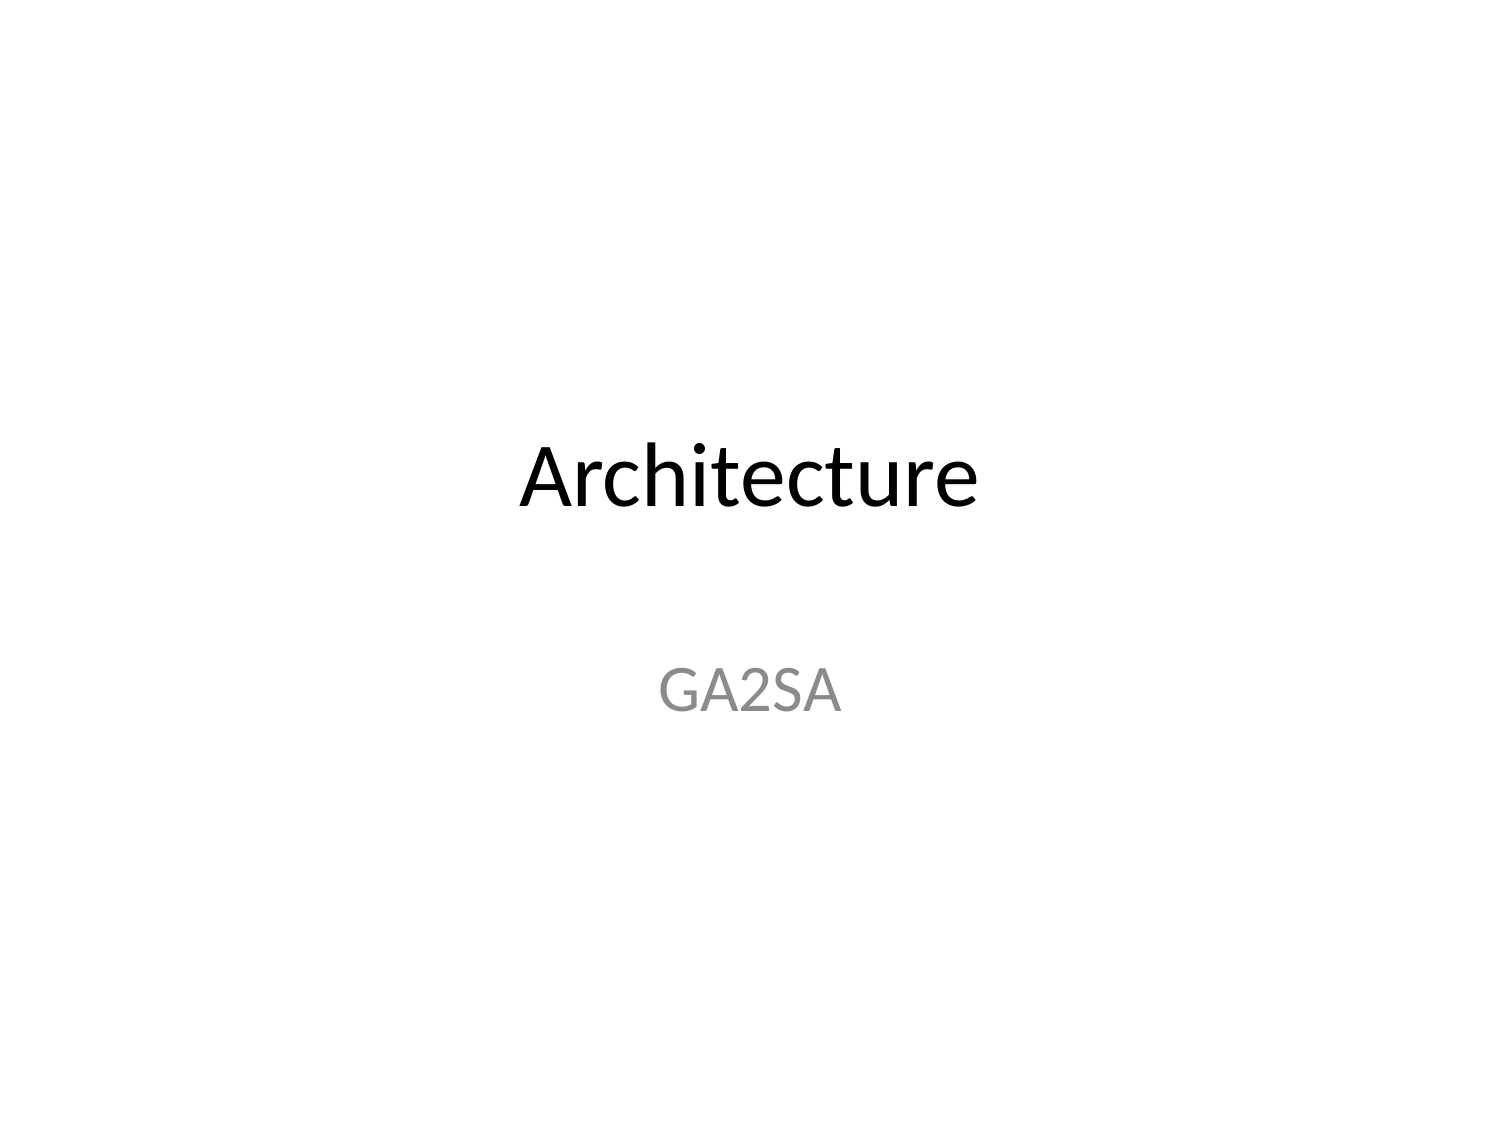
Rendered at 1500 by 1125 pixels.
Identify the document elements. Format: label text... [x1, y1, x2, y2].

title Architecture [112, 349, 1388, 591]
subtitle GA2SA [225, 637, 1275, 925]
